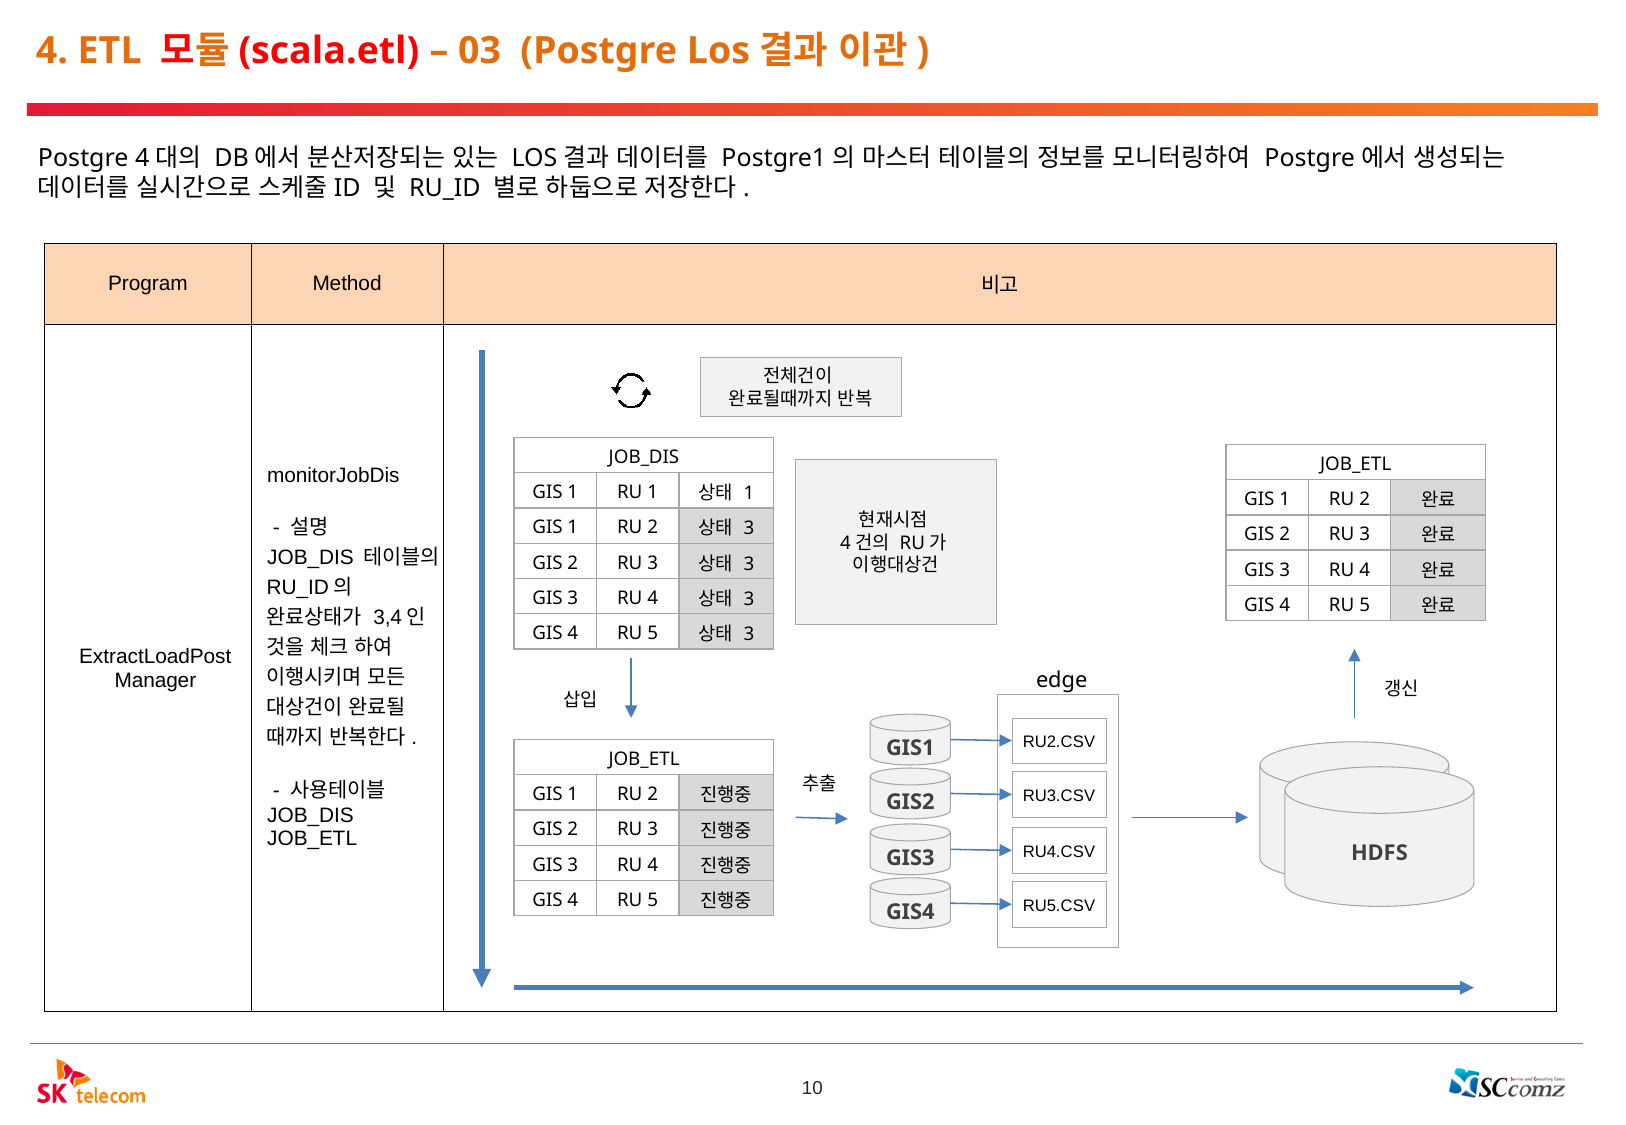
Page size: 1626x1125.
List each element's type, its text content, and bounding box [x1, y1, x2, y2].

table_cell 1 [1001, 852, 1010, 857]
text_box GIS3 [868, 821, 953, 876]
table_cell GIS 1 [1227, 480, 1308, 514]
table_header Program [45, 244, 251, 324]
table_cell RU 4 [597, 846, 678, 880]
table_cell GIS 3 [1227, 551, 1308, 585]
table_cell 1 [953, 905, 999, 911]
text_box GIS4 [868, 875, 953, 931]
table_cell RU 4 [1309, 551, 1390, 585]
table_cell GIS 4 [515, 881, 596, 915]
table_header Method [252, 244, 443, 324]
text_box 갱신 [1369, 668, 1434, 707]
table_cell RU 2 [597, 509, 678, 543]
text_box RU4.CSV [1010, 826, 1108, 875]
table_cell monitorJobDis - 설명 JOB_DIS 테이블의 RU_ID의 완료상태가 3,4인 것을 체크 하여 이행시키며 모든 대상건이 완료될 때까지 반복한다. - 사용테이블 JOB_DIS JOB_ETL [252, 325, 443, 1011]
table_cell 1 [1000, 906, 1010, 911]
table_cell GIS 2 [515, 544, 596, 578]
table_header 비고 [444, 244, 1556, 324]
table_header JOB_ETL [515, 740, 773, 774]
table_cell GIS 3 [515, 846, 596, 880]
text_box HDFS [1282, 764, 1476, 909]
table_cell GIS 1 [515, 775, 596, 809]
table_cell RU 3 [597, 811, 678, 845]
table_cell GIS 1 [515, 473, 596, 507]
table_header JOB_DIS [515, 438, 773, 472]
table_cell 완료 [1391, 516, 1485, 549]
table_cell GIS 1 [515, 509, 596, 543]
table_cell 진행중 [680, 775, 773, 809]
table_cell 상태 3 [680, 509, 773, 543]
table_cell 완료 [1391, 586, 1485, 620]
table_cell RU 2 [597, 775, 678, 809]
picture [37, 1058, 156, 1110]
text_box RU2.CSV [1010, 716, 1108, 766]
text_box 추출 [787, 763, 853, 802]
text_box RU5.CSV [1010, 879, 1108, 929]
table_cell GIS 2 [515, 811, 596, 845]
text_box 현재시점 4건의 RU가 이행대상건 [794, 457, 999, 627]
table_cell GIS 4 [1227, 586, 1308, 620]
table_cell 진행중 [680, 811, 773, 845]
table_cell 상태 3 [680, 544, 773, 578]
table_cell RU 2 [1309, 480, 1390, 514]
list 4. ETL 모듈(scala.etl) – 03 (Postgre Los결과 이관) [21, 19, 1601, 88]
table_cell 진행중 [680, 846, 773, 880]
list Postgre 4대의 DB에서 분산저장되는 있는 LOS결과 데이터를 Postgre1의 마스터 테이블의 정보를 모니터링하여 Postgre에서 생성되는 데이터를 실시간으로 스케줄ID 및 RU_ID 별로 하둡으로 저장한다. [23, 134, 1581, 220]
table_header JOB_ETL [1227, 445, 1485, 479]
table_cell [444, 325, 1556, 1011]
text_box RU3.CSV [1010, 770, 1108, 819]
table_cell GIS 3 [515, 579, 596, 613]
text_box 삽입 [548, 680, 613, 718]
table_cell GIS 2 [1227, 516, 1308, 549]
table_cell 상태 3 [680, 579, 773, 613]
text_box GIS1 [868, 712, 953, 766]
table_cell 상태 1 [680, 473, 773, 507]
table_cell RU 1 [597, 473, 678, 507]
table_cell 완료 [1391, 480, 1485, 514]
table_cell RU 5 [597, 881, 678, 915]
table_cell 1 [1001, 742, 1010, 747]
table_cell ExtractLoadPost Manager [45, 325, 251, 1011]
table_cell 1 [1001, 796, 1010, 801]
picture [611, 373, 651, 408]
table_cell 1 [795, 820, 849, 826]
table_cell 완료 [1391, 551, 1485, 585]
table_cell GIS 4 [515, 614, 596, 648]
table_cell 1 [953, 741, 999, 747]
table_cell 1 [953, 795, 999, 801]
table_cell 1 [953, 851, 999, 857]
table_cell 진행중 [680, 881, 773, 915]
picture [1432, 1058, 1581, 1109]
text_box edge [1021, 658, 1103, 700]
table_cell RU 3 [1309, 516, 1390, 549]
table_cell RU 4 [597, 579, 678, 613]
table_cell RU 5 [597, 614, 678, 648]
table_cell 상태 3 [680, 614, 773, 648]
table_cell RU 5 [1309, 586, 1390, 620]
text_box 전체건이 완료될때까지 반복 [698, 355, 903, 418]
table_cell RU 3 [597, 544, 678, 578]
text_box GIS2 [868, 765, 953, 821]
text_box HDFS [1257, 739, 1452, 876]
